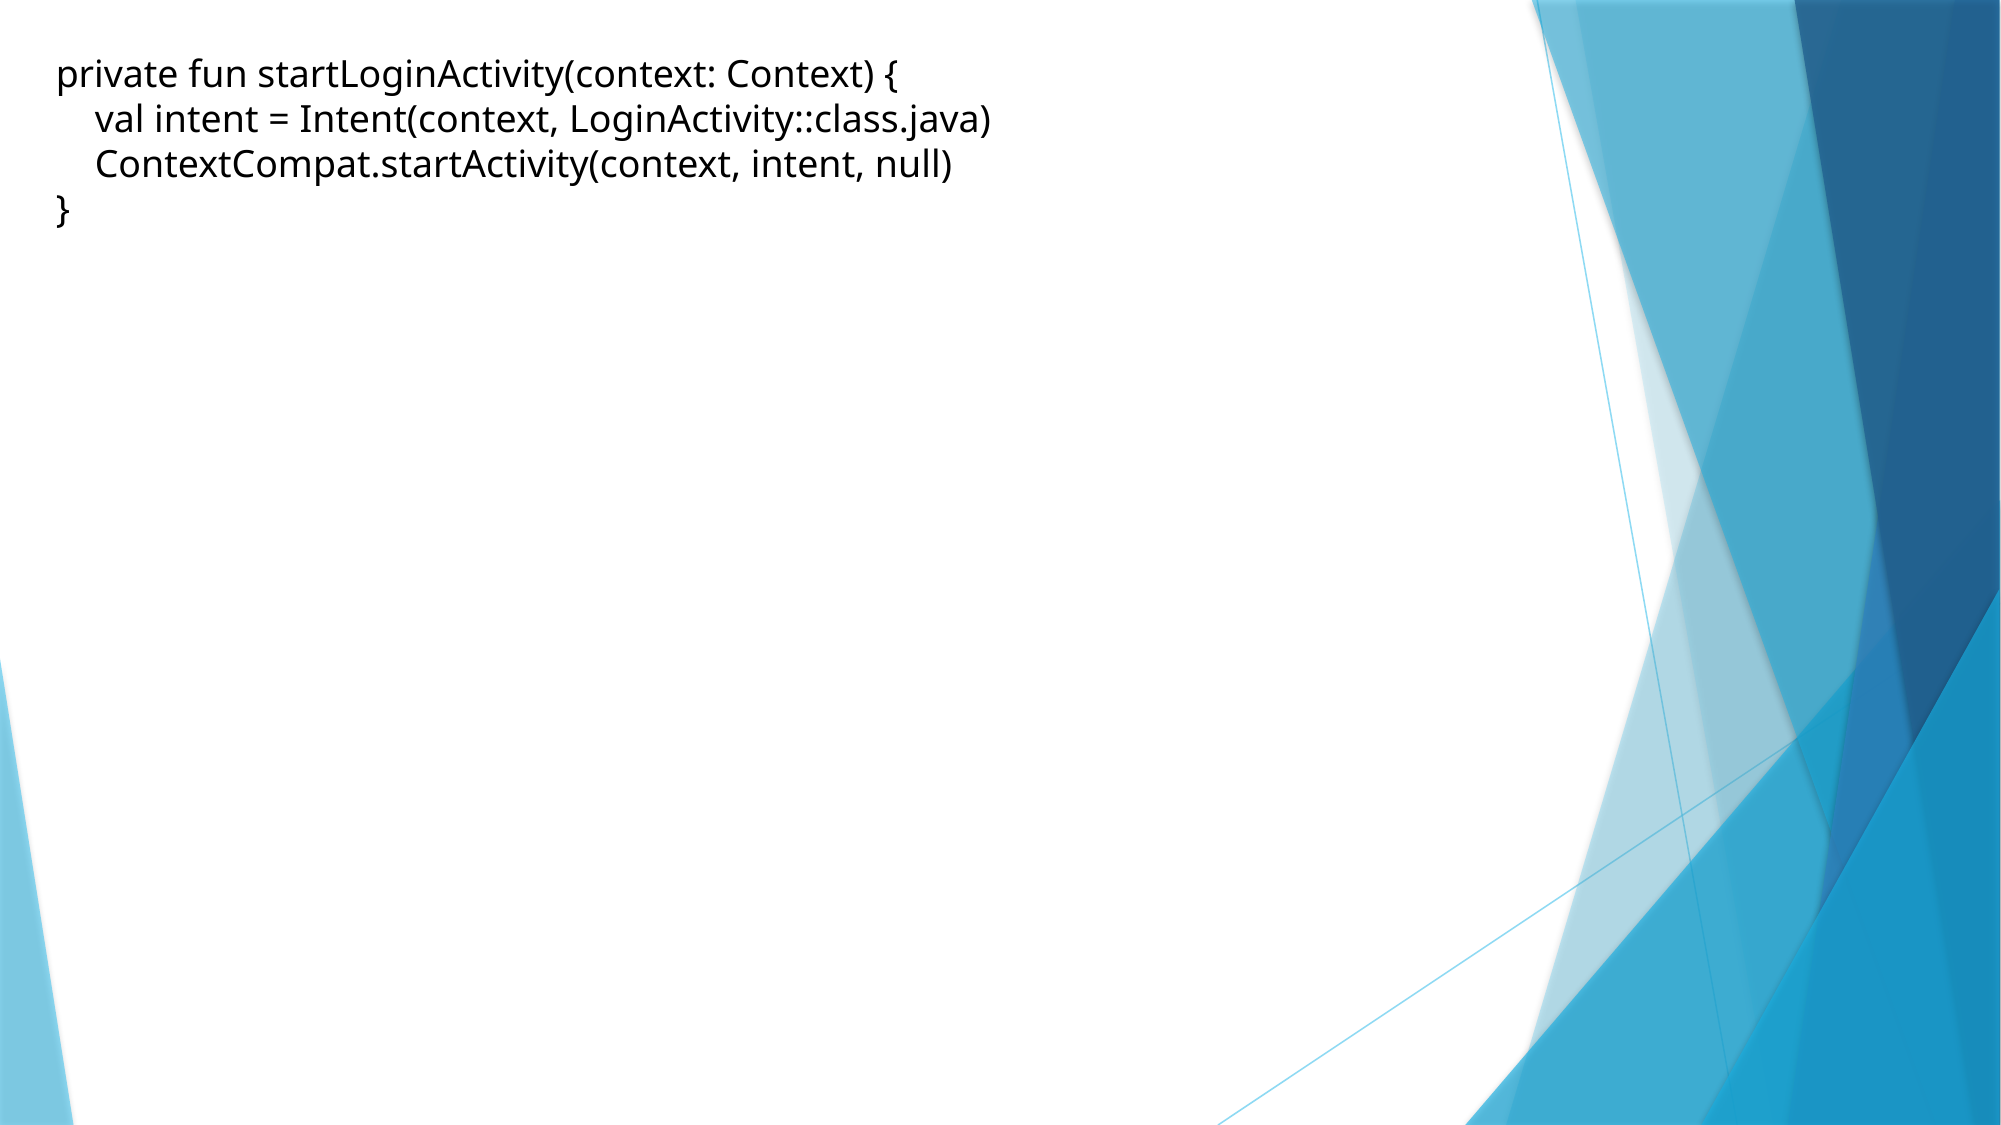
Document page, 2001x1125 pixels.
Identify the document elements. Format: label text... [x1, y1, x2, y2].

text_box private fun startLoginActivity(context: Context) { val intent = Intent(context, LoginActivity::class.java) ContextCompat.startActivity(context, intent, null) } [41, 42, 1806, 238]
